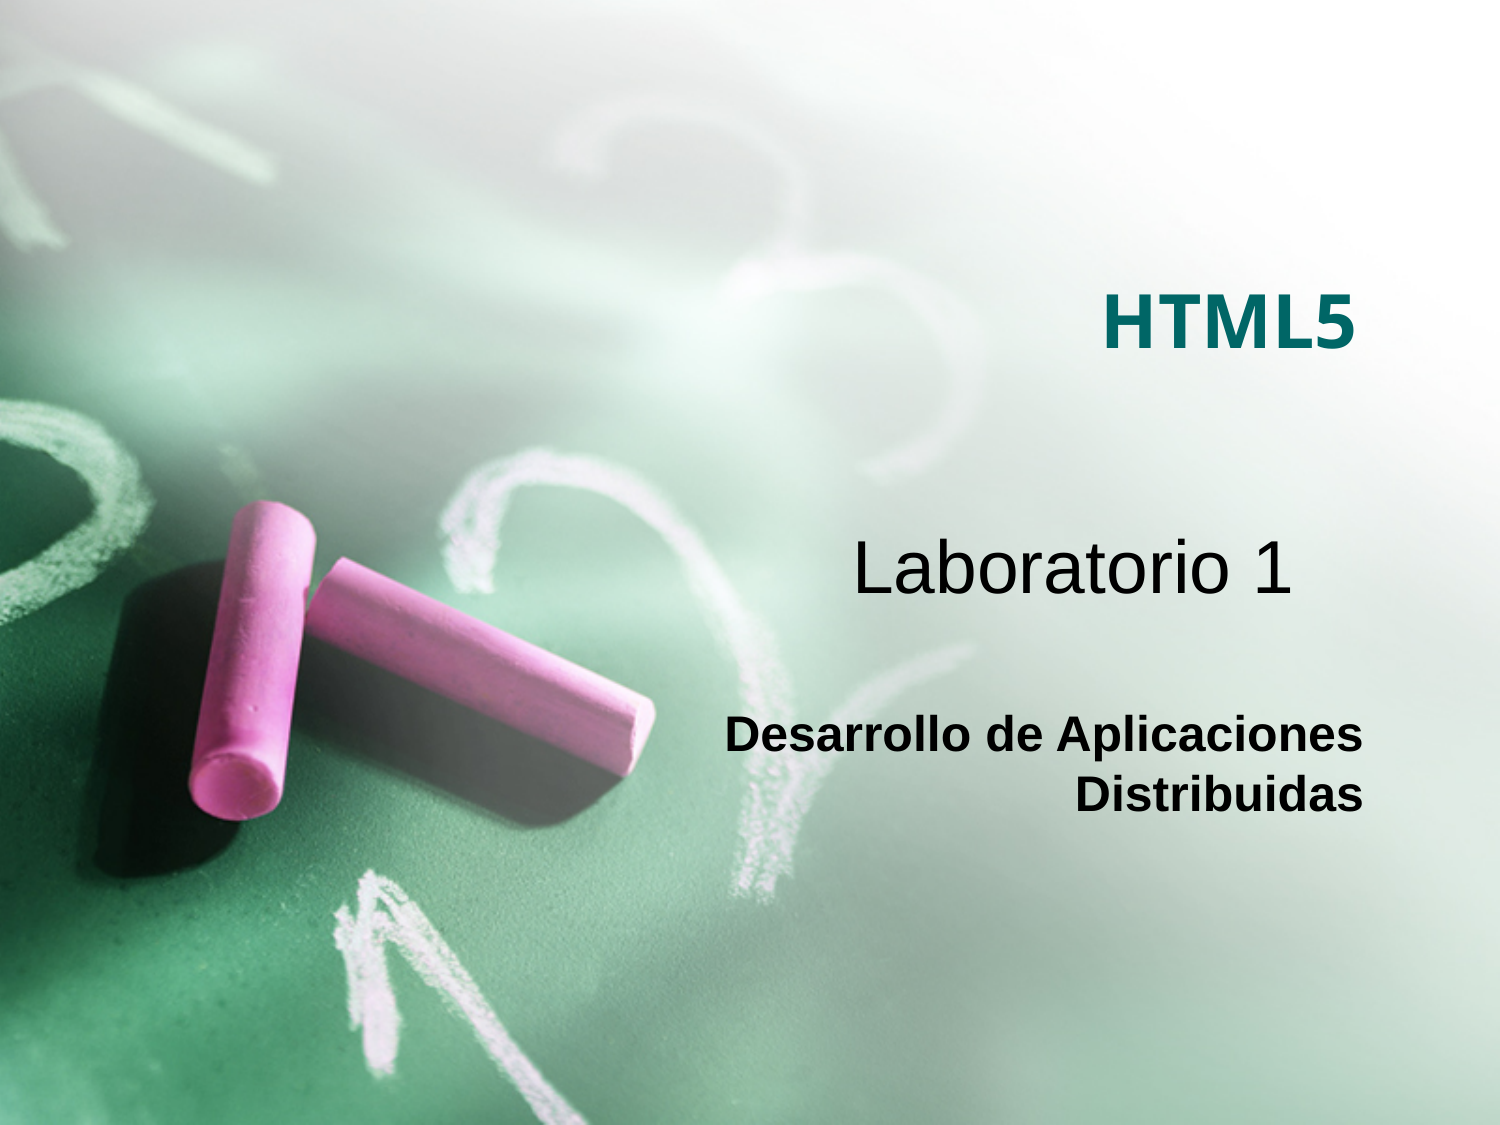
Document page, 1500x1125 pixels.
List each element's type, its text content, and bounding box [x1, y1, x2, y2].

text_box Laboratorio 1 [837, 529, 1372, 616]
subtitle Desarrollo de Aplicaciones Distribuidas [517, 693, 1380, 877]
title HTML5 [192, 224, 1413, 413]
picture [0, 0, 1500, 1125]
